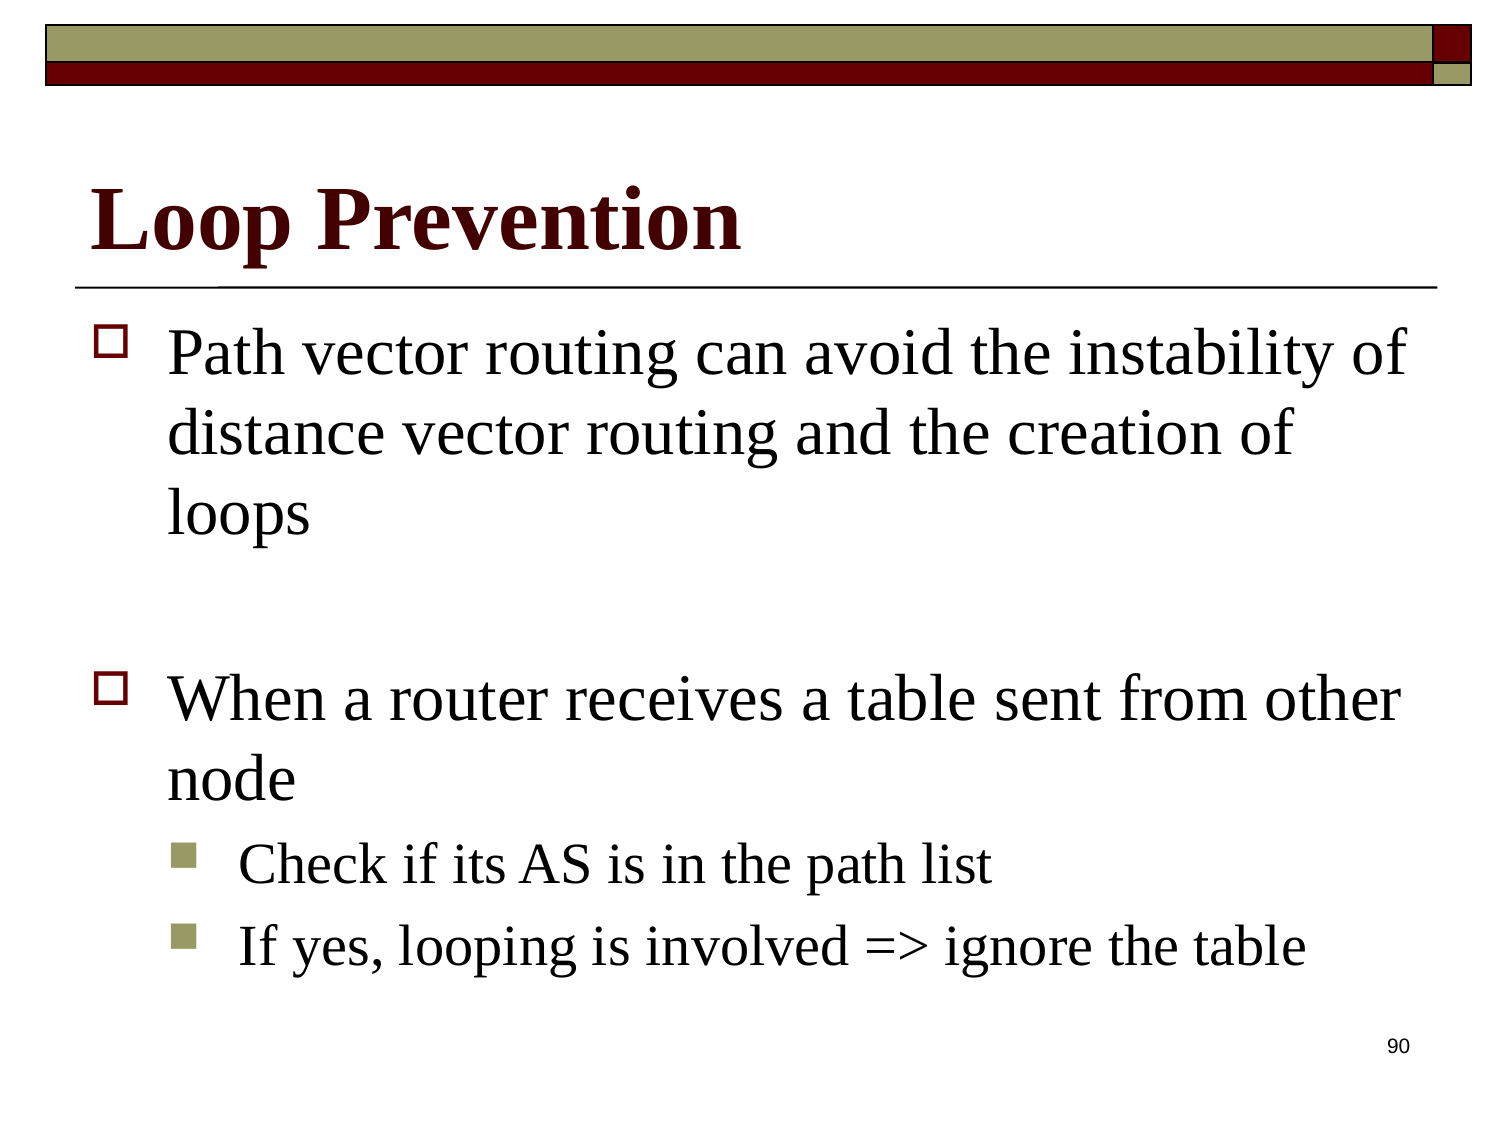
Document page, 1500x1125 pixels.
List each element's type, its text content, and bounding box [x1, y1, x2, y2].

slide_number 90 [1112, 1024, 1426, 1101]
list Path vector routing can avoid the instability of distance vector routing and the creation of loops When a router receives a table sent from other node Check if its AS is in the path list If yes, looping is involved => ignore the table [74, 299, 1447, 1006]
title Loop Prevention [74, 87, 1426, 276]
